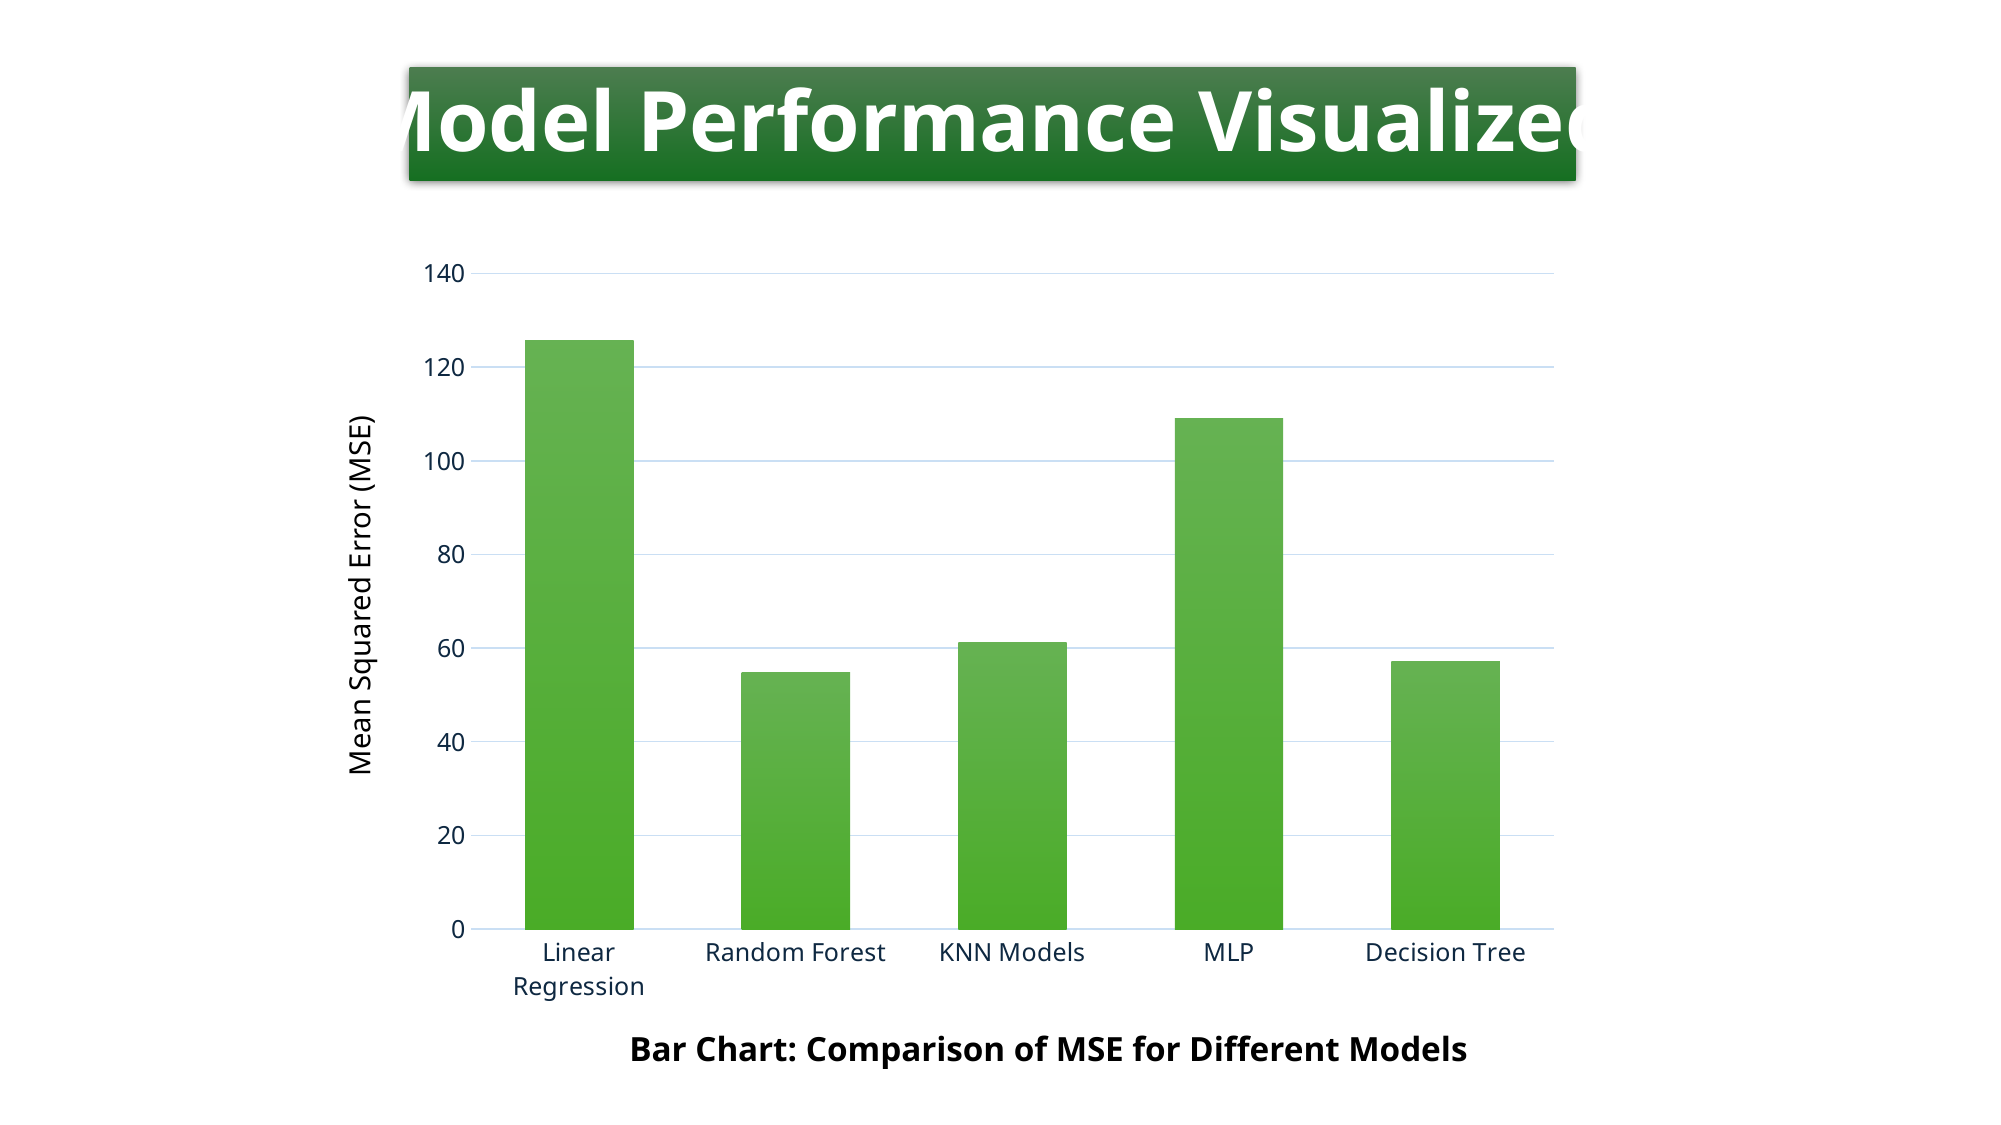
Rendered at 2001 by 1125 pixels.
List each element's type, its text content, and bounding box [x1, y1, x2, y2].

text_box Bar Chart: Comparison of MSE for Different Models [614, 1021, 1615, 1076]
title Model Performance Visualized [249, 64, 1728, 178]
text_box Mean Squared Error (MSE) [333, 376, 384, 791]
chart [398, 240, 1578, 1020]
